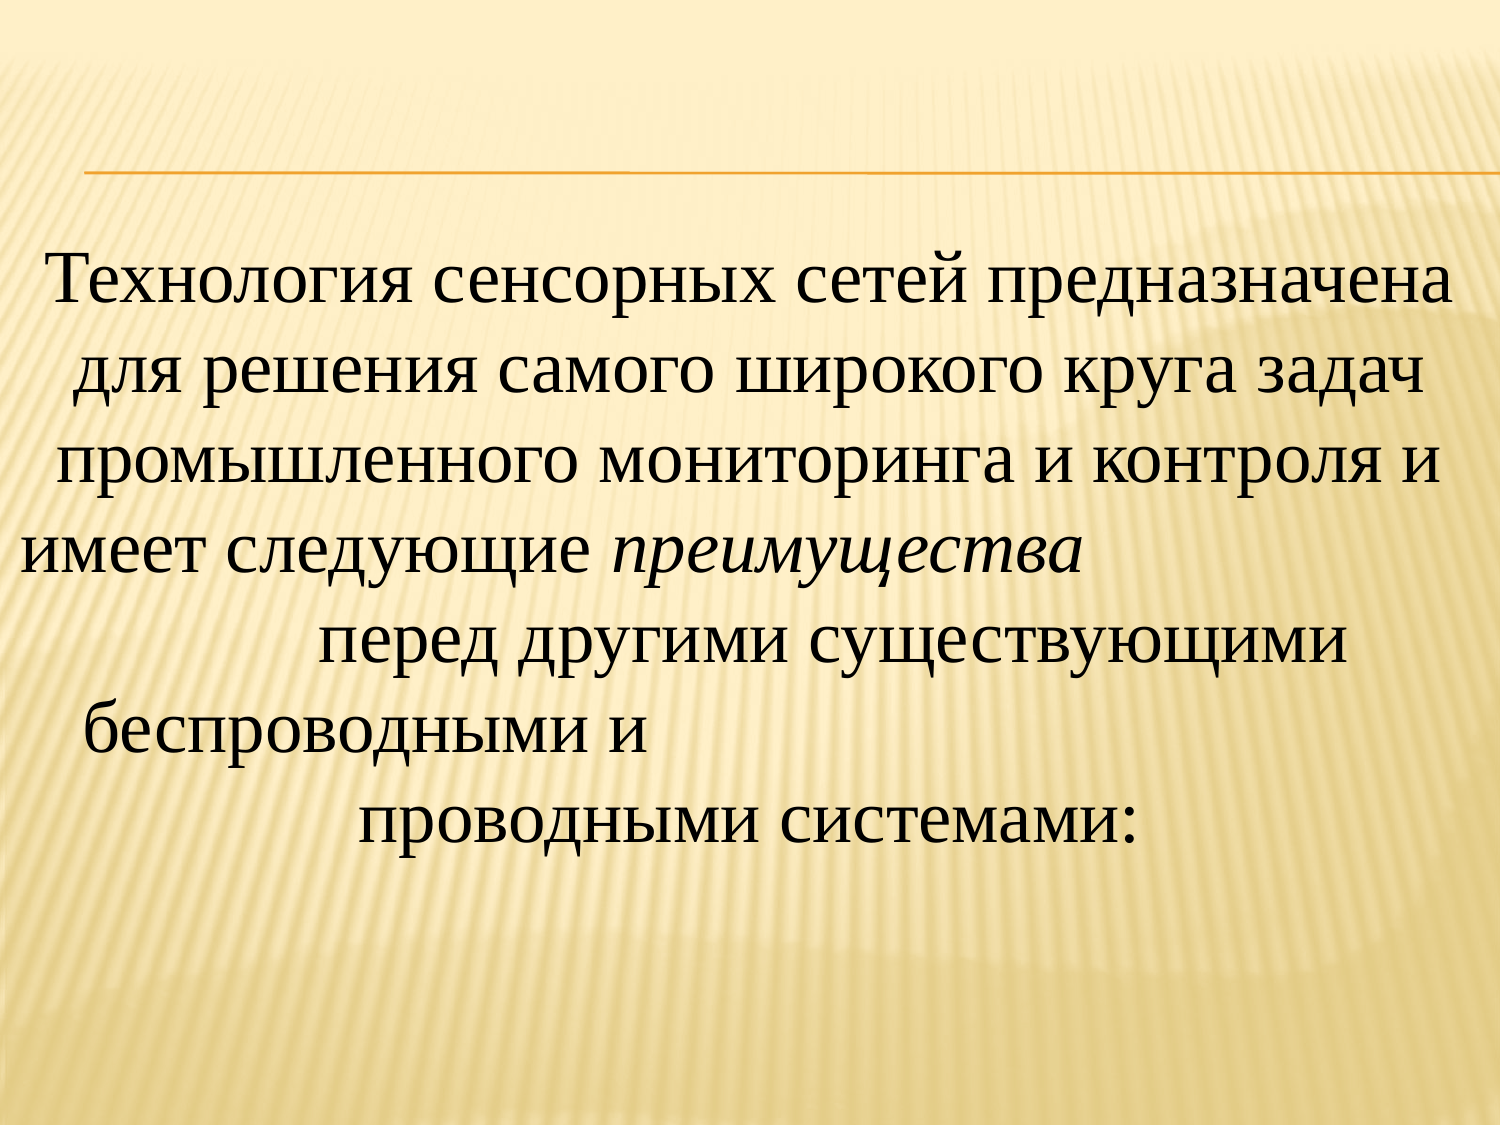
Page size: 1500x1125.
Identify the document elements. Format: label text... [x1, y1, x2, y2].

list Технология сенсорных сетей предназначена для решения самого широкого круга задач промышленного мониторинга и контроля и имеет следующие преимущества перед другими существующими беспроводными и проводными системами: [0, 219, 1500, 1125]
